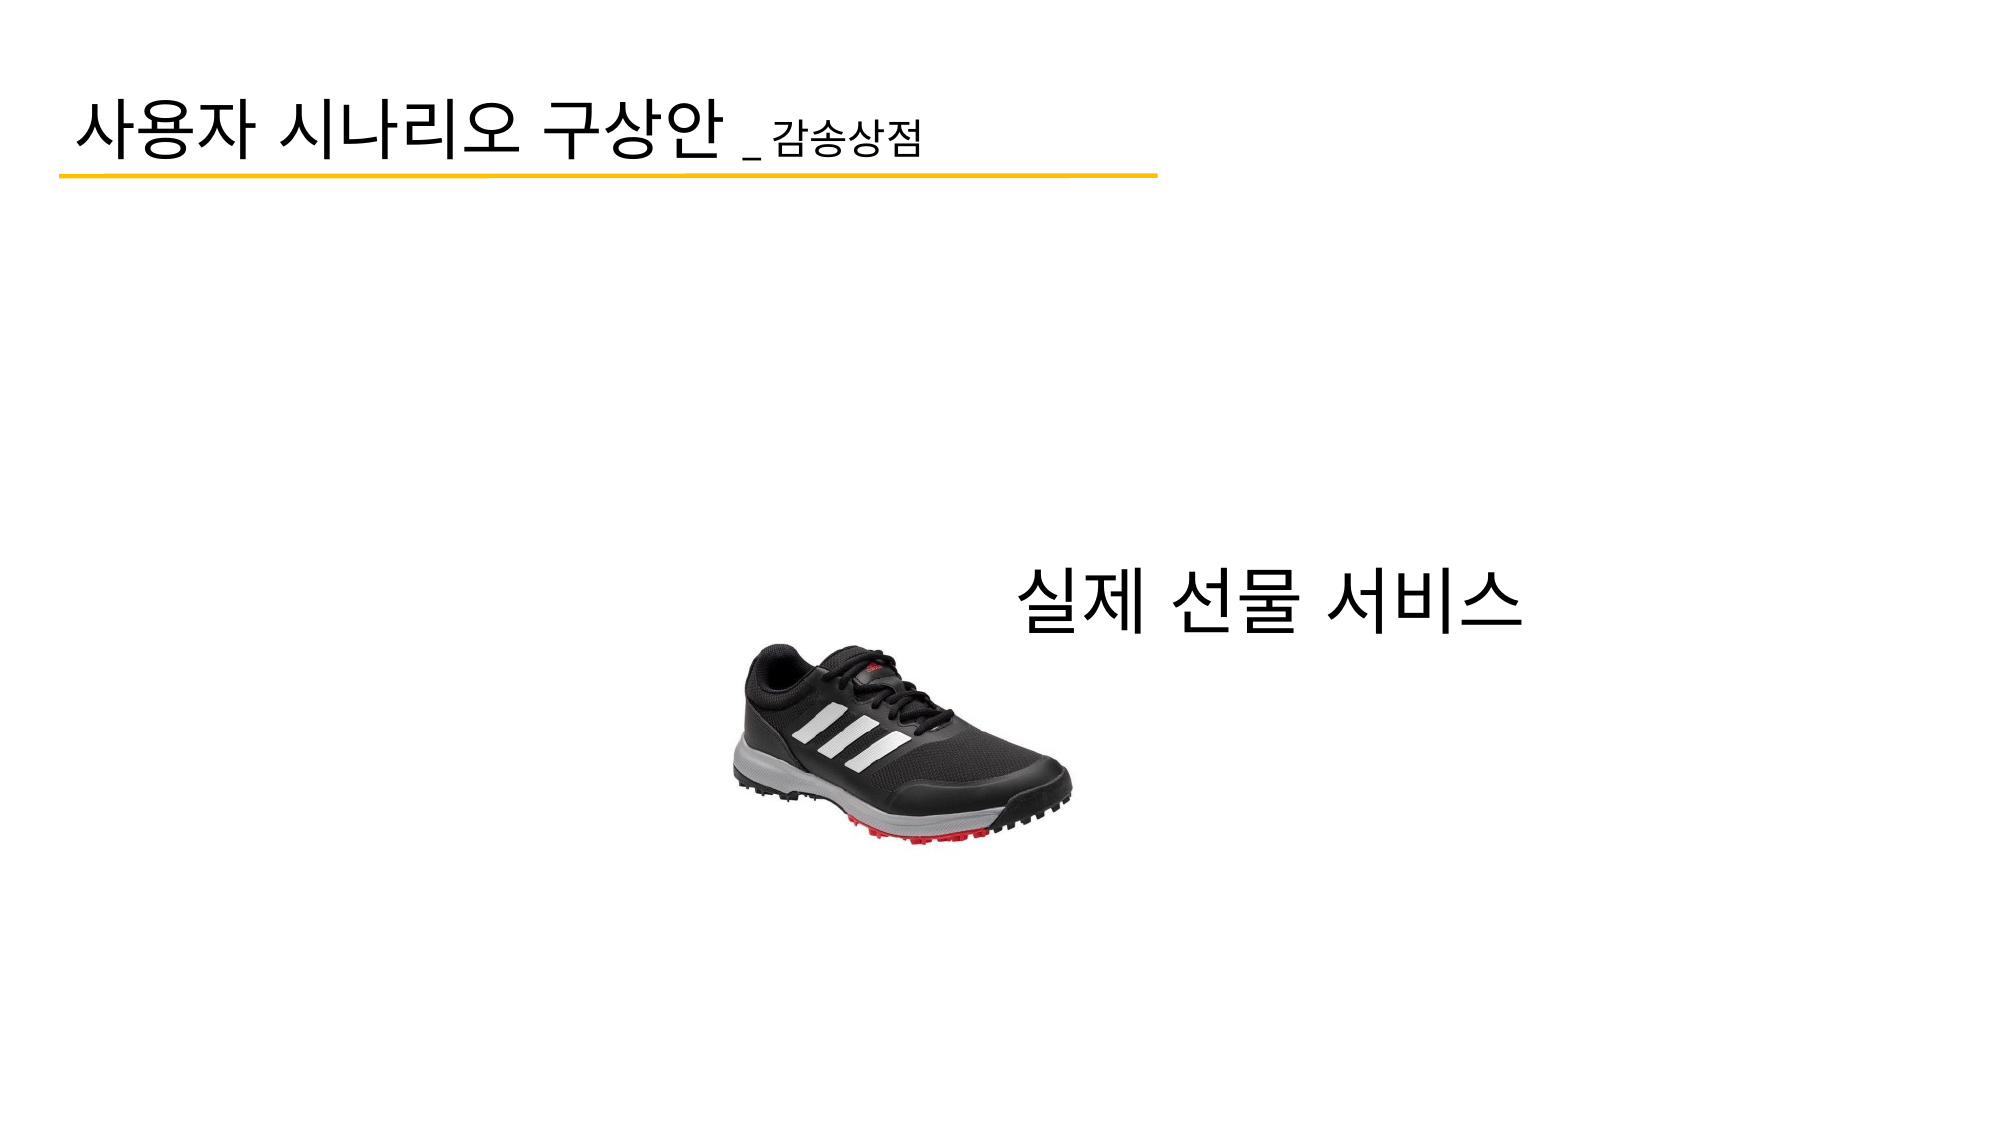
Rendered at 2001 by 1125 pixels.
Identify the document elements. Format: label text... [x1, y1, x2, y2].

title 사용자 시나리오 구상안_감송상점 [59, 55, 1560, 177]
picture [651, 619, 1145, 979]
text_box 실제 선물 서비스 [999, 547, 1760, 651]
